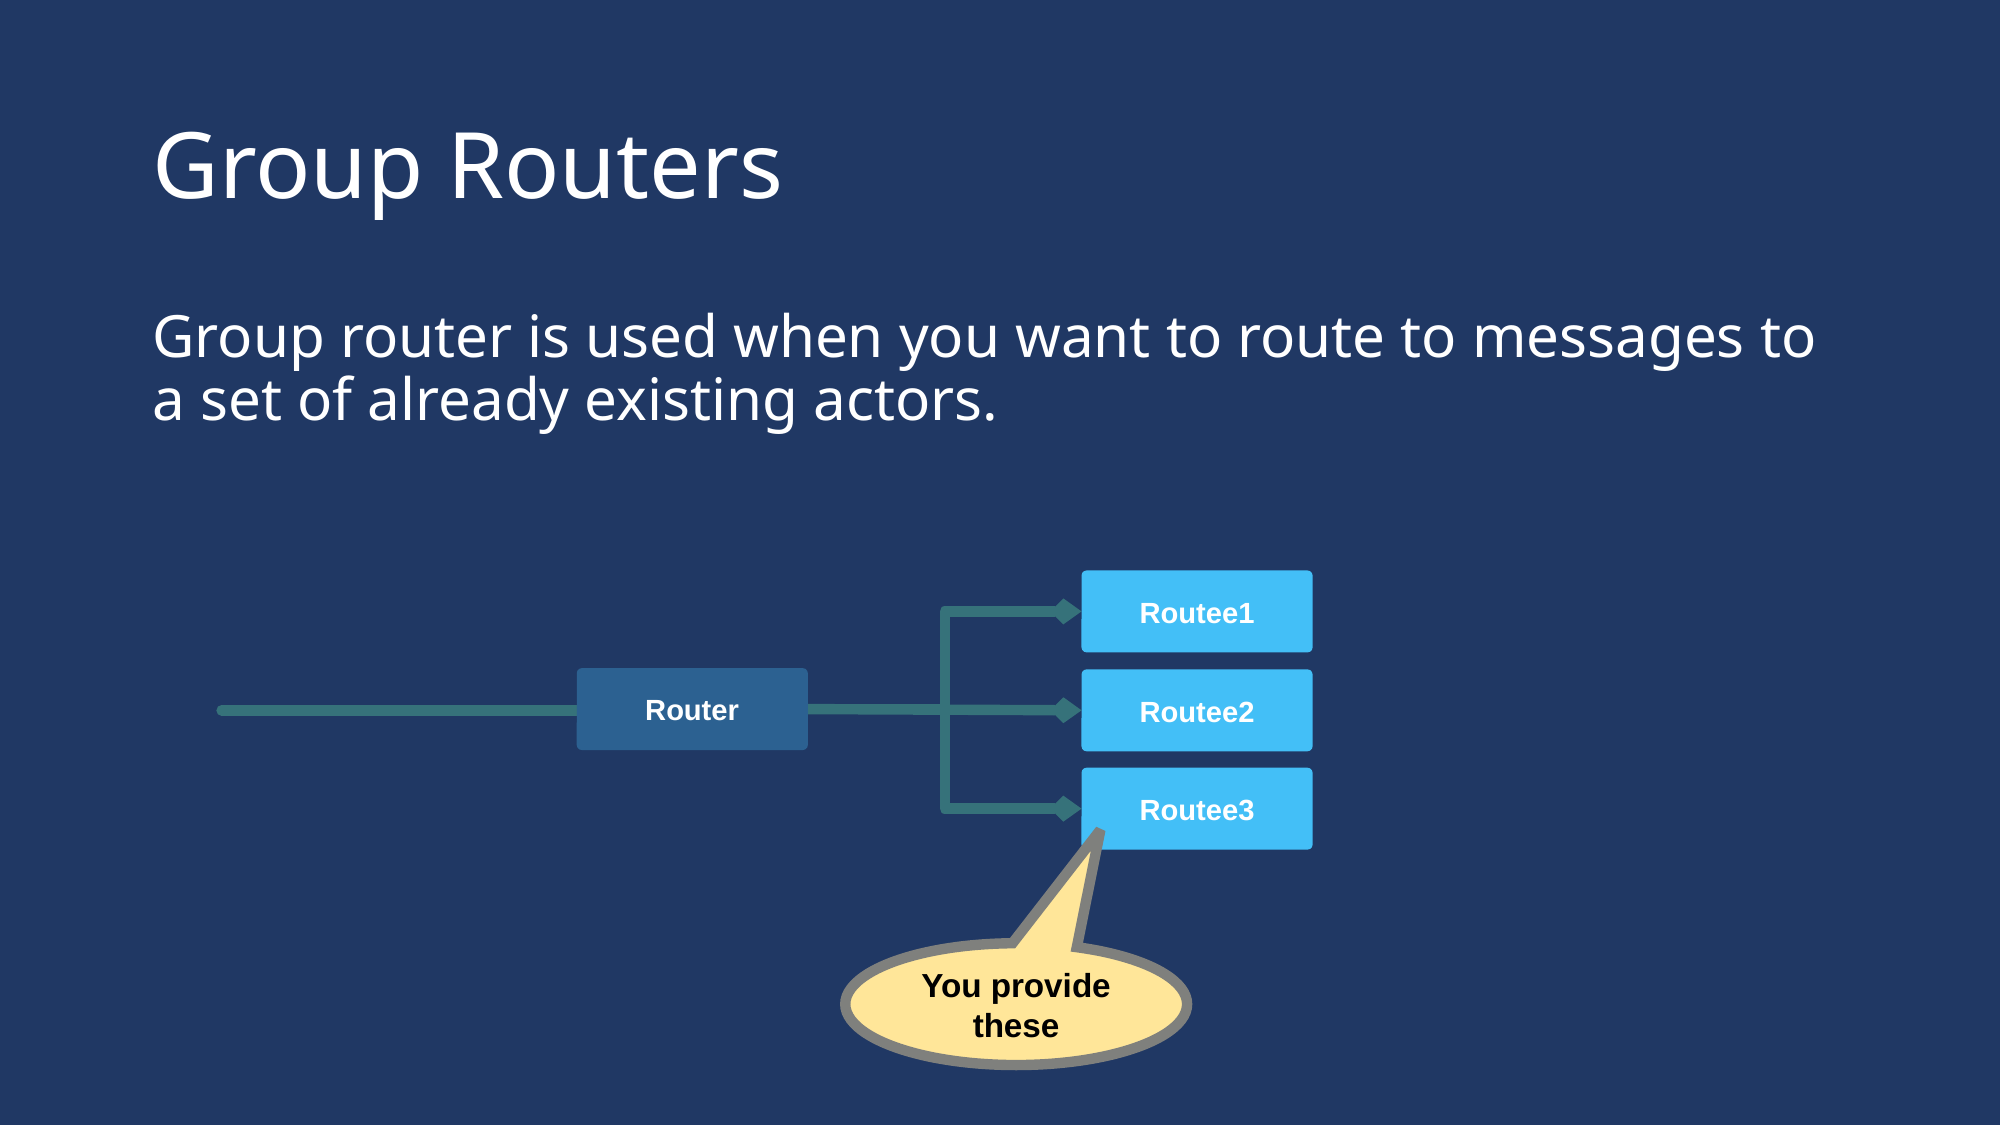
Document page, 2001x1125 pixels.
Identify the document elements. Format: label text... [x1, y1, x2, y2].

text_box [807, 711, 1082, 809]
text_box Router [575, 667, 807, 752]
text_box Routee1 [1080, 569, 1314, 654]
text_box You provide these [844, 829, 1189, 1067]
list Group router is used when you want to route to messages to a set of already existing actors. [137, 299, 1863, 1014]
text_box Routee3 [1080, 766, 1314, 851]
title Group Routers [137, 59, 1863, 278]
text_box Routee2 [1082, 668, 1314, 753]
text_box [807, 611, 1082, 709]
